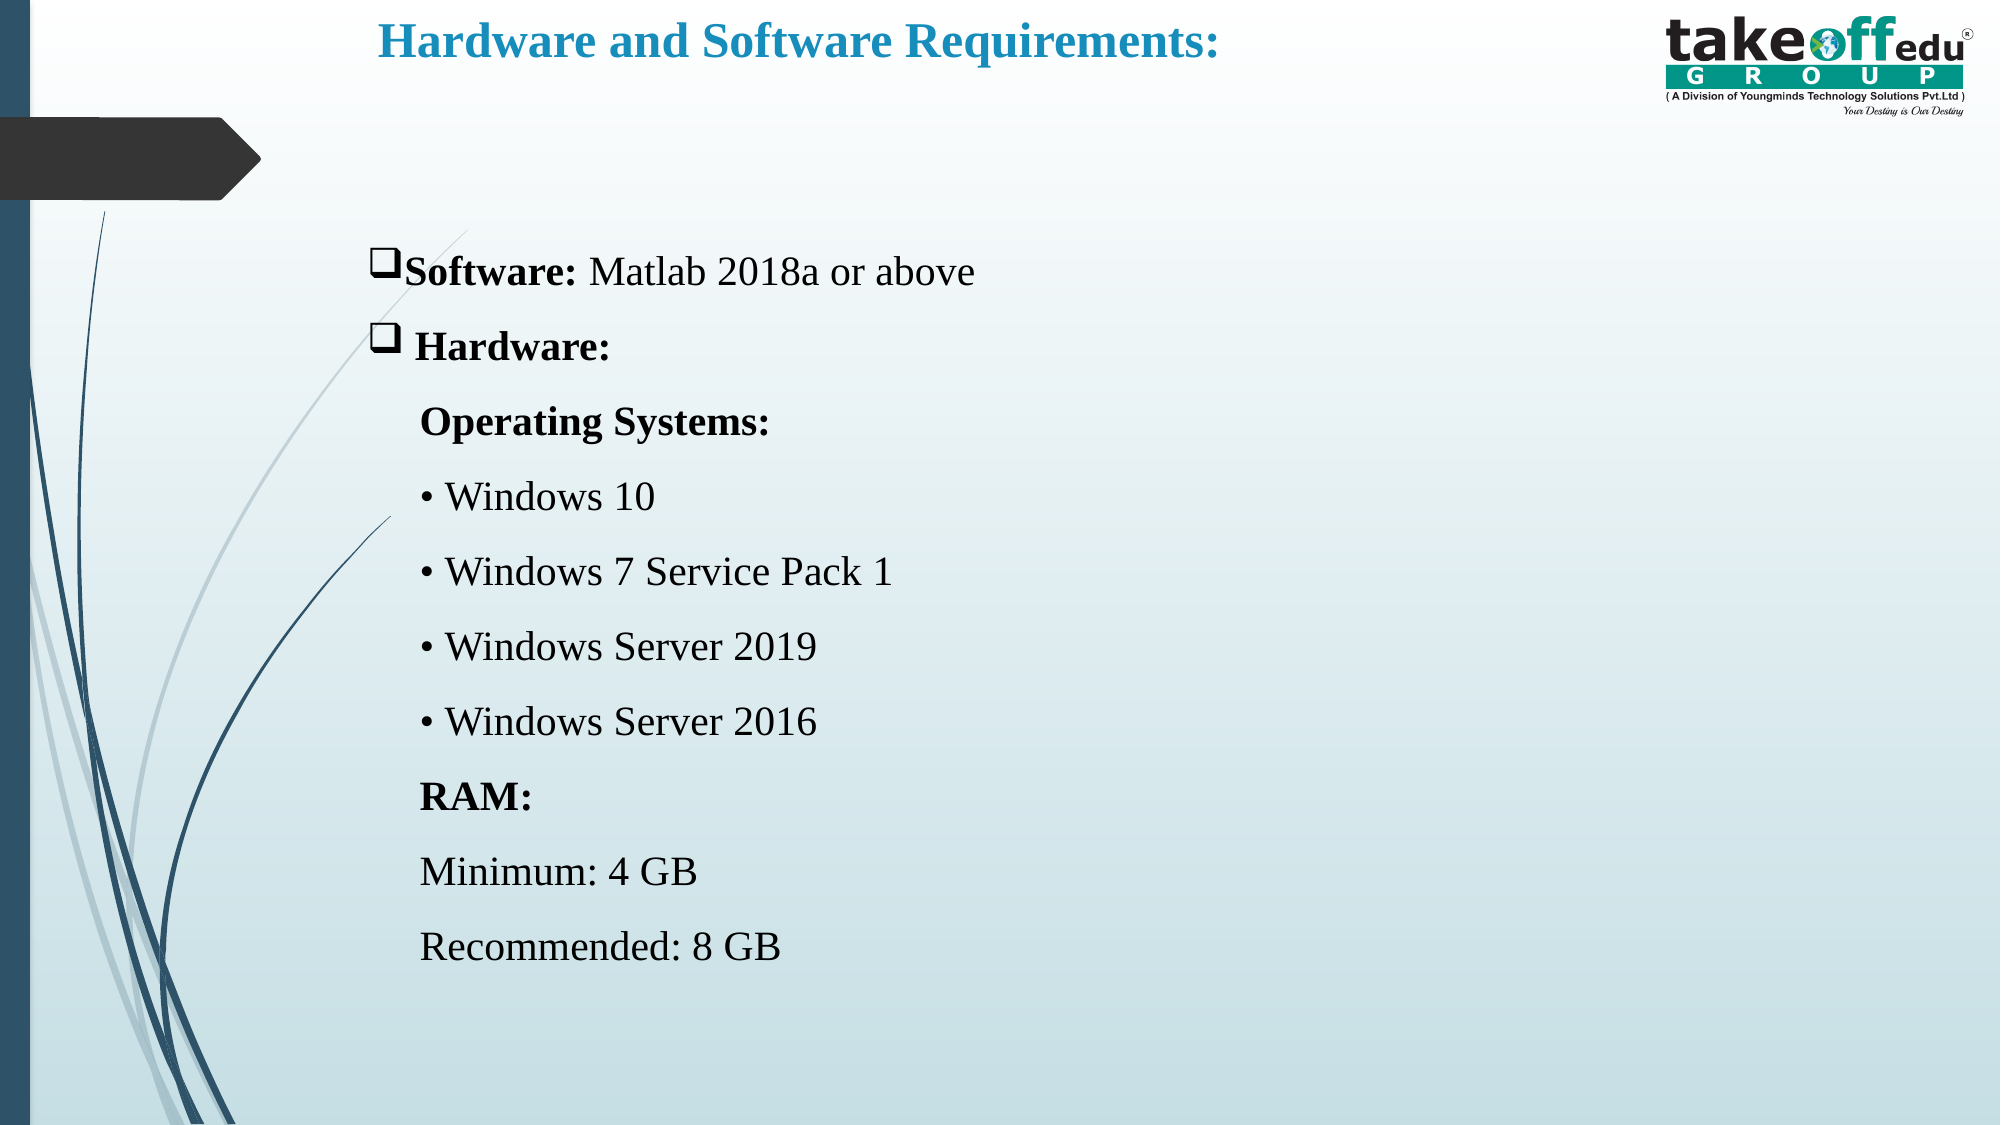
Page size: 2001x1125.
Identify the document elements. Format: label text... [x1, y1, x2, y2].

title Hardware and Software Requirements: [362, 0, 1825, 211]
text_box Software: Matlab 2018a or above Hardware: Operating Systems: • Windows 10 • Windows 7 Service Pack 1 • Windows Server 2019 • Windows Server 2016 RAM: Minimum: 4 GB Recommended: 8 GB [352, 211, 1658, 977]
picture [1656, 15, 1980, 132]
